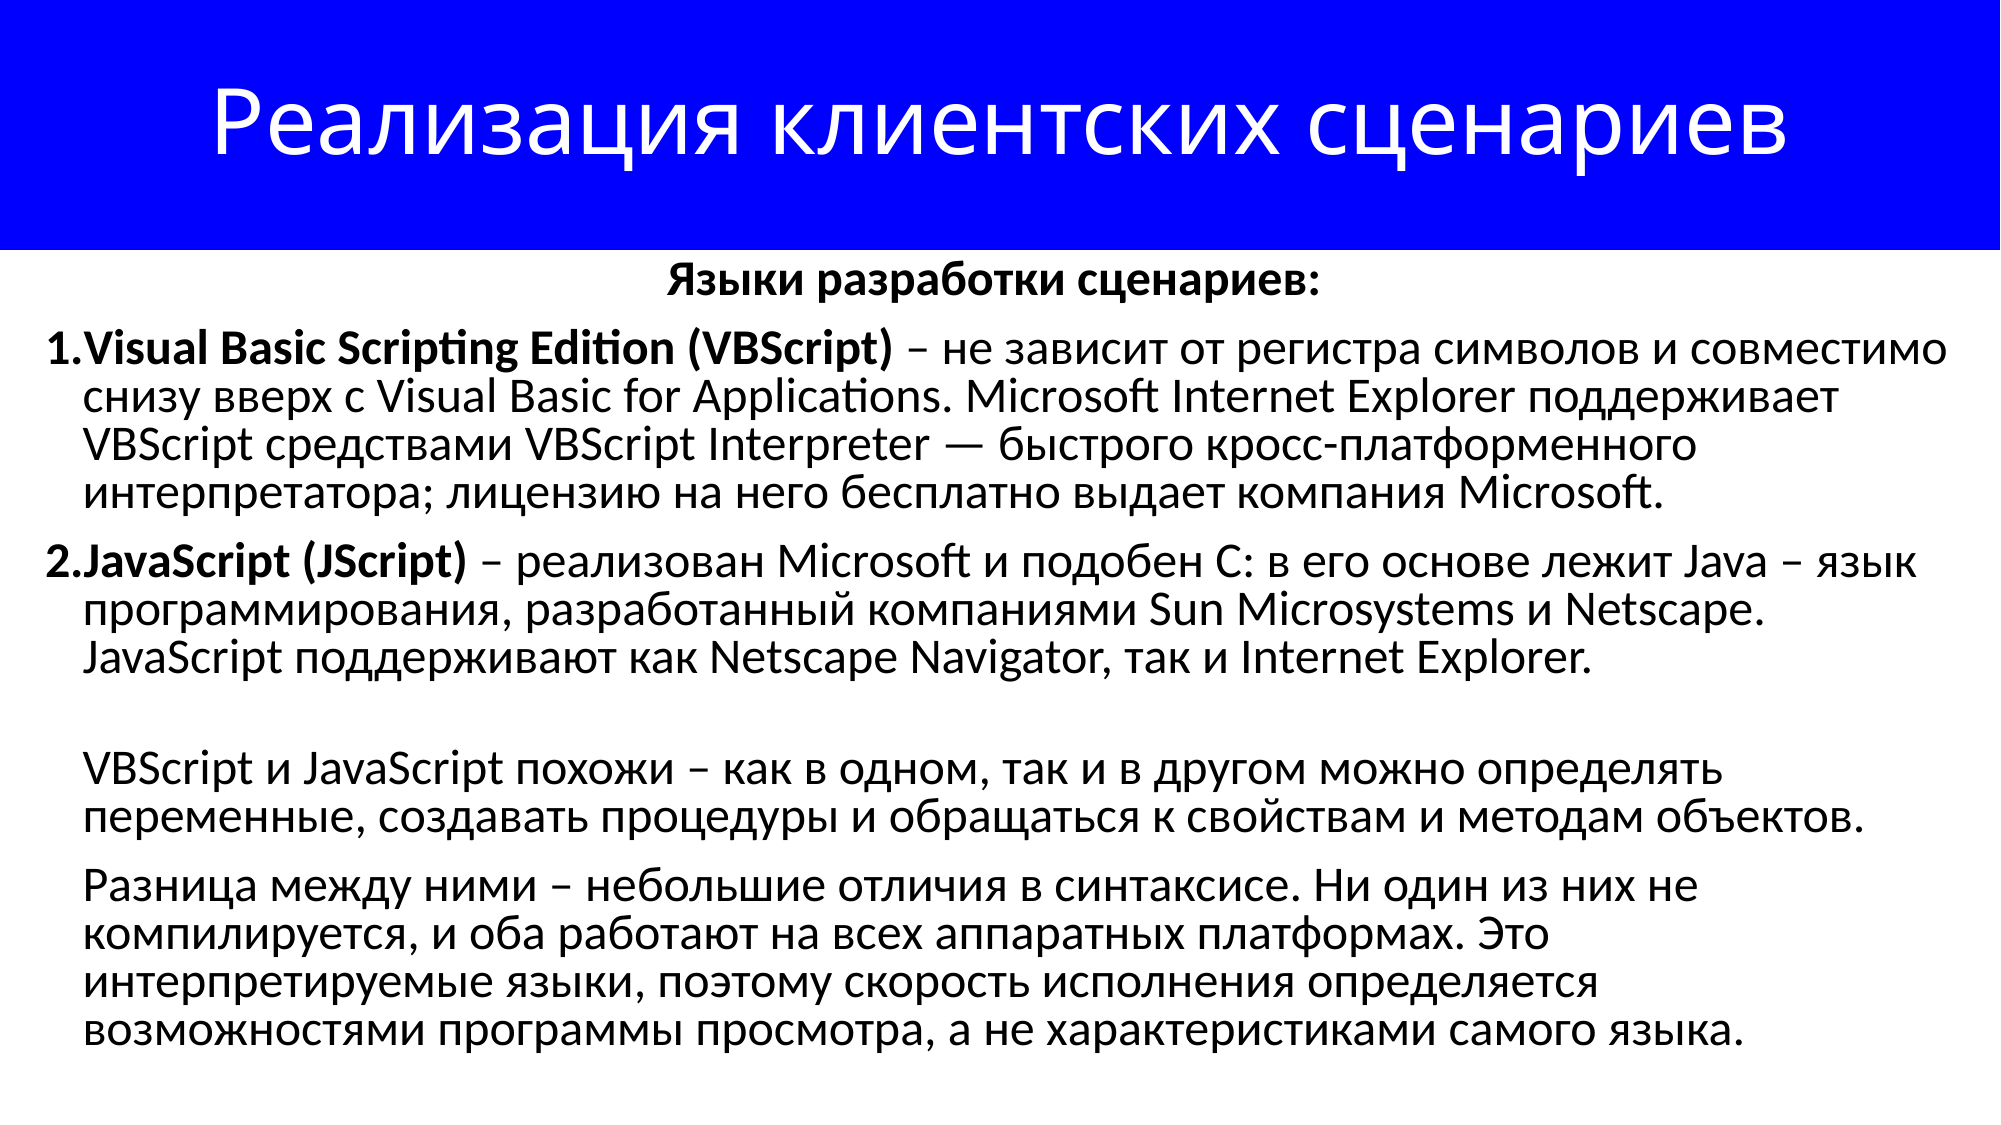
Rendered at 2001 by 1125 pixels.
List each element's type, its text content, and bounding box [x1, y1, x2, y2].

text_box Реализация клиентских сценариев [0, 0, 2000, 250]
list Языки разработки сценариев: Visual Basic Scripting Edition (VBScript) – не зависит от регистра символов и совместимо снизу вверх с Visual Basic for Applications. Microsoft Internet Explorer поддерживает VBScript средствами VBScript Interpreter — быстрого кросс-платформенного интерпретатора; лицензию на него бесплатно выдает компания Microsoft. JavaScript (JScript) – реализован Microsoft и подобен С: в его основе лежит Java – язык программирования, разработанный компаниями Sun Microsystems и Netscape. JavaScript поддерживают как Netscape Navigator, так и Internet Explorer. VBScript и JavaScript похожи – как в одном, так и в другом можно определять переменные, создавать процедуры и обращаться к свойствам и методам объектов. Разница между ними – небольшие отличия в синтаксисе. Ни один из них не компилируется, и оба работают на всех аппаратных платформах. Это интерпретируемые языки, поэтому скорость исполнения определяется возможностями программы просмотра, а не характеристиками самого языка. [30, 250, 1970, 1108]
